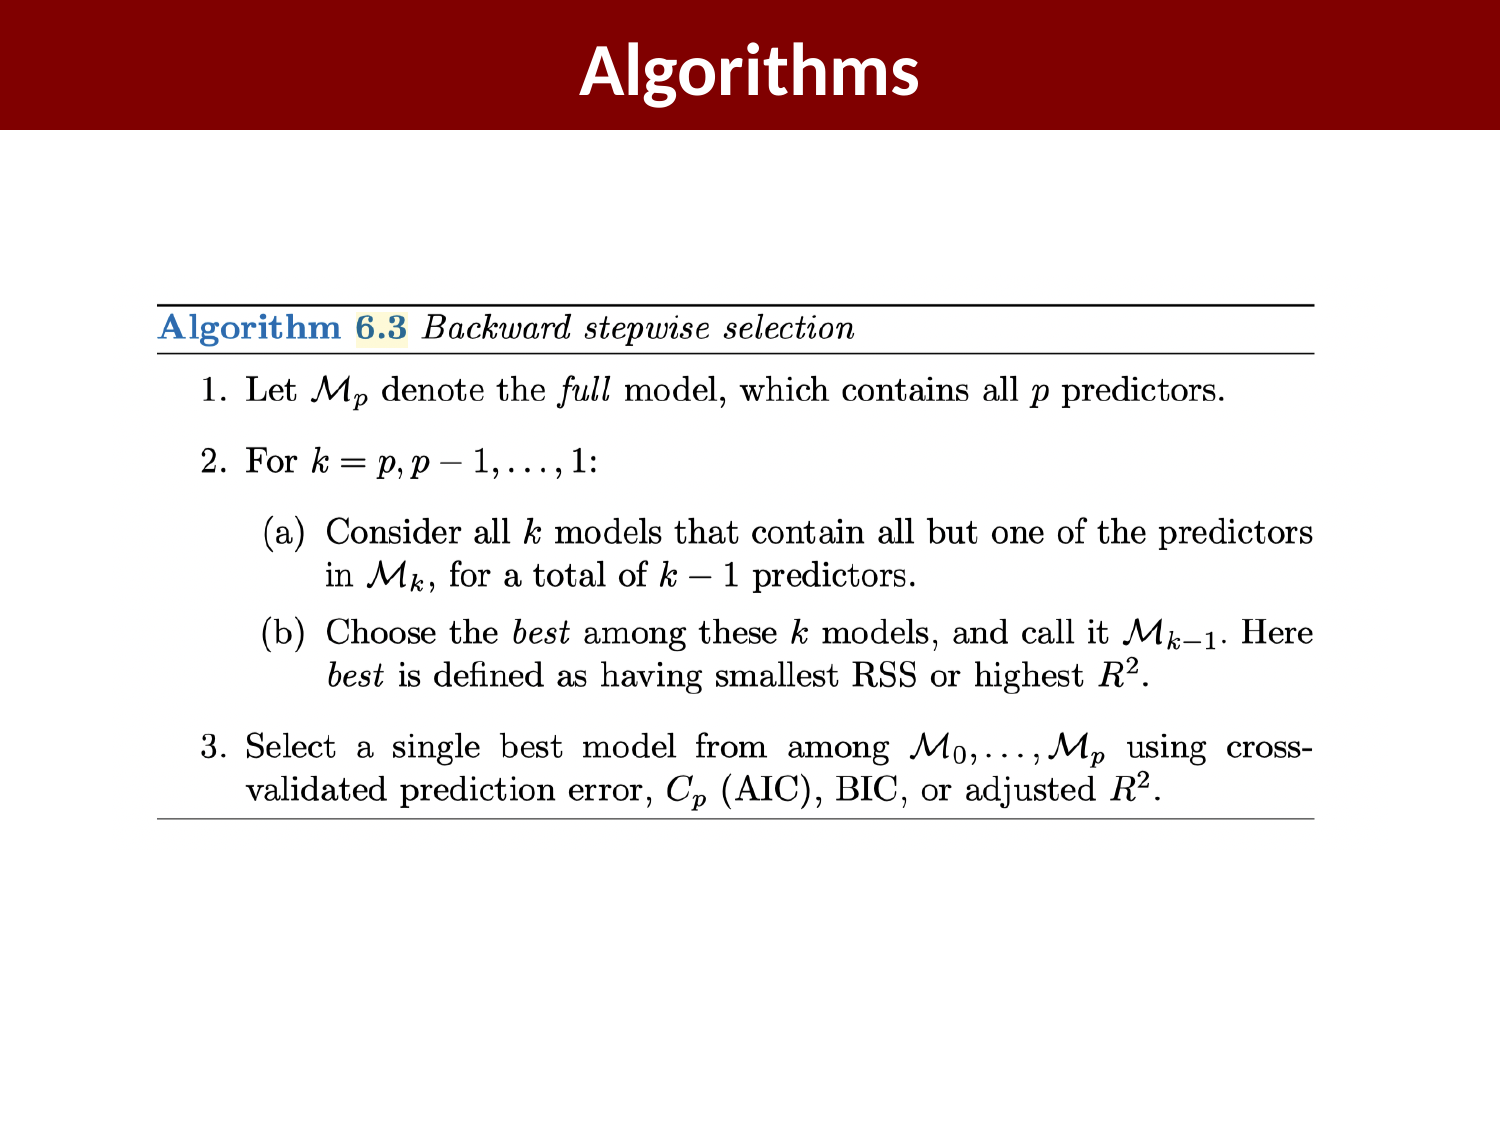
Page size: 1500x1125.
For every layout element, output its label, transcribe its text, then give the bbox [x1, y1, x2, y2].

title Algorithms [0, 0, 1500, 130]
picture [112, 275, 1388, 850]
